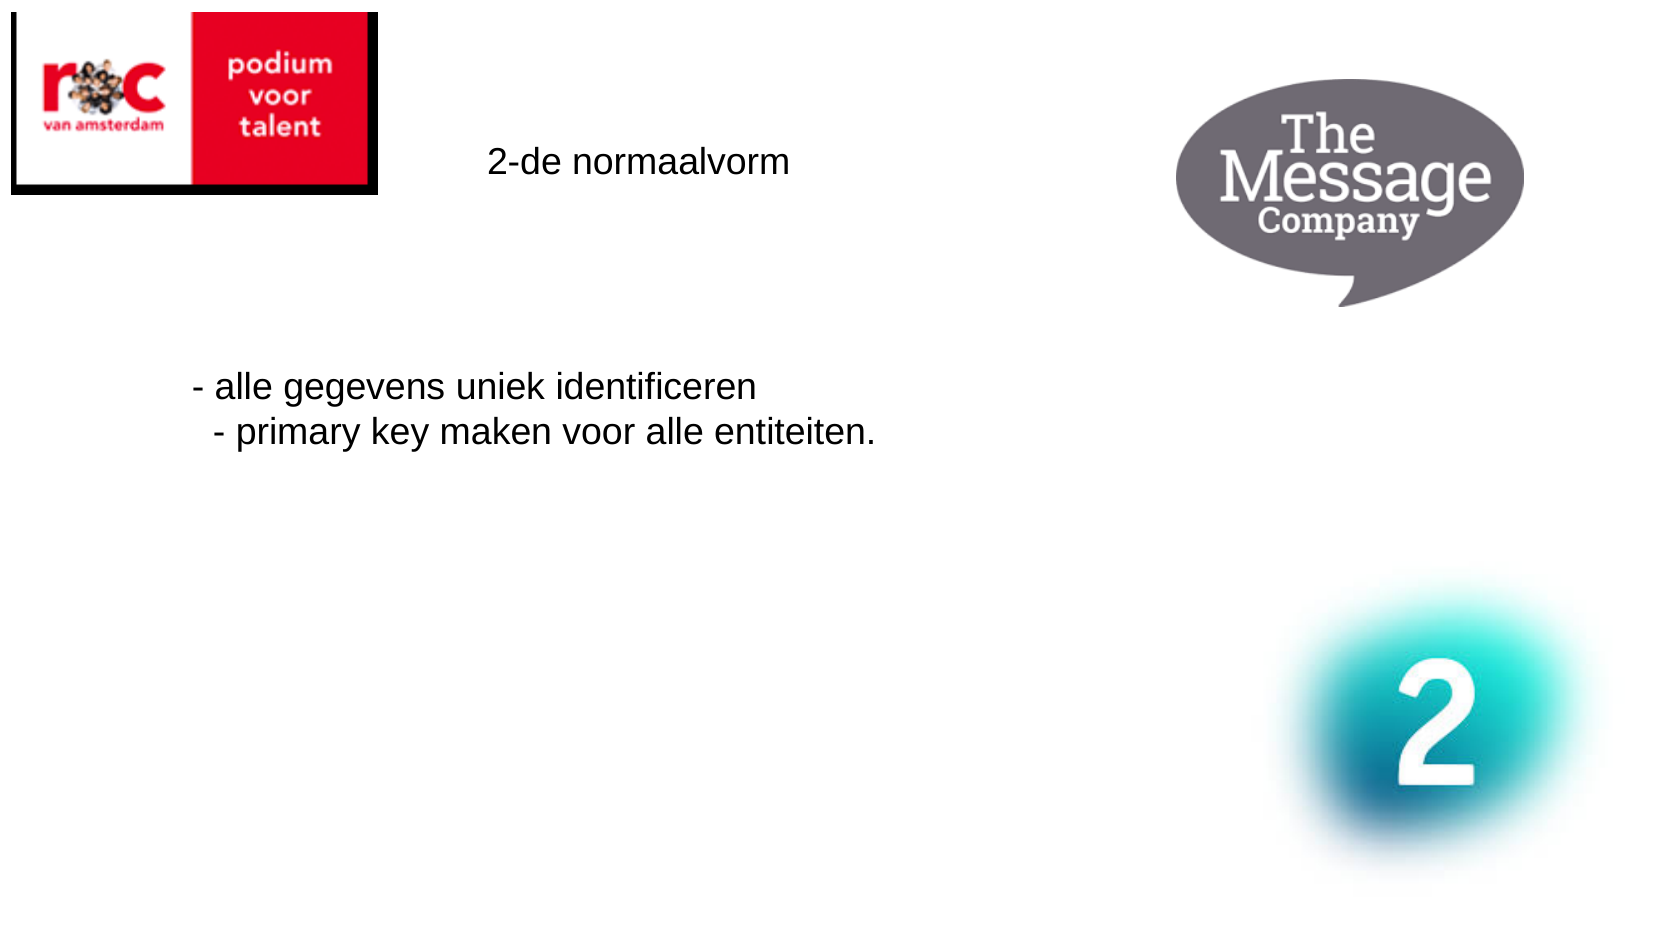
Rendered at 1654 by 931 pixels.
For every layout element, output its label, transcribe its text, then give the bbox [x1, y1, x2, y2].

picture [1251, 548, 1625, 898]
text_box 2-de normaalvorm [472, 129, 1170, 235]
text_box - alle gegevens uniek identificeren - primary key maken voor alle entiteiten. [177, 354, 1418, 550]
picture [11, 12, 378, 195]
picture [1175, 79, 1524, 308]
